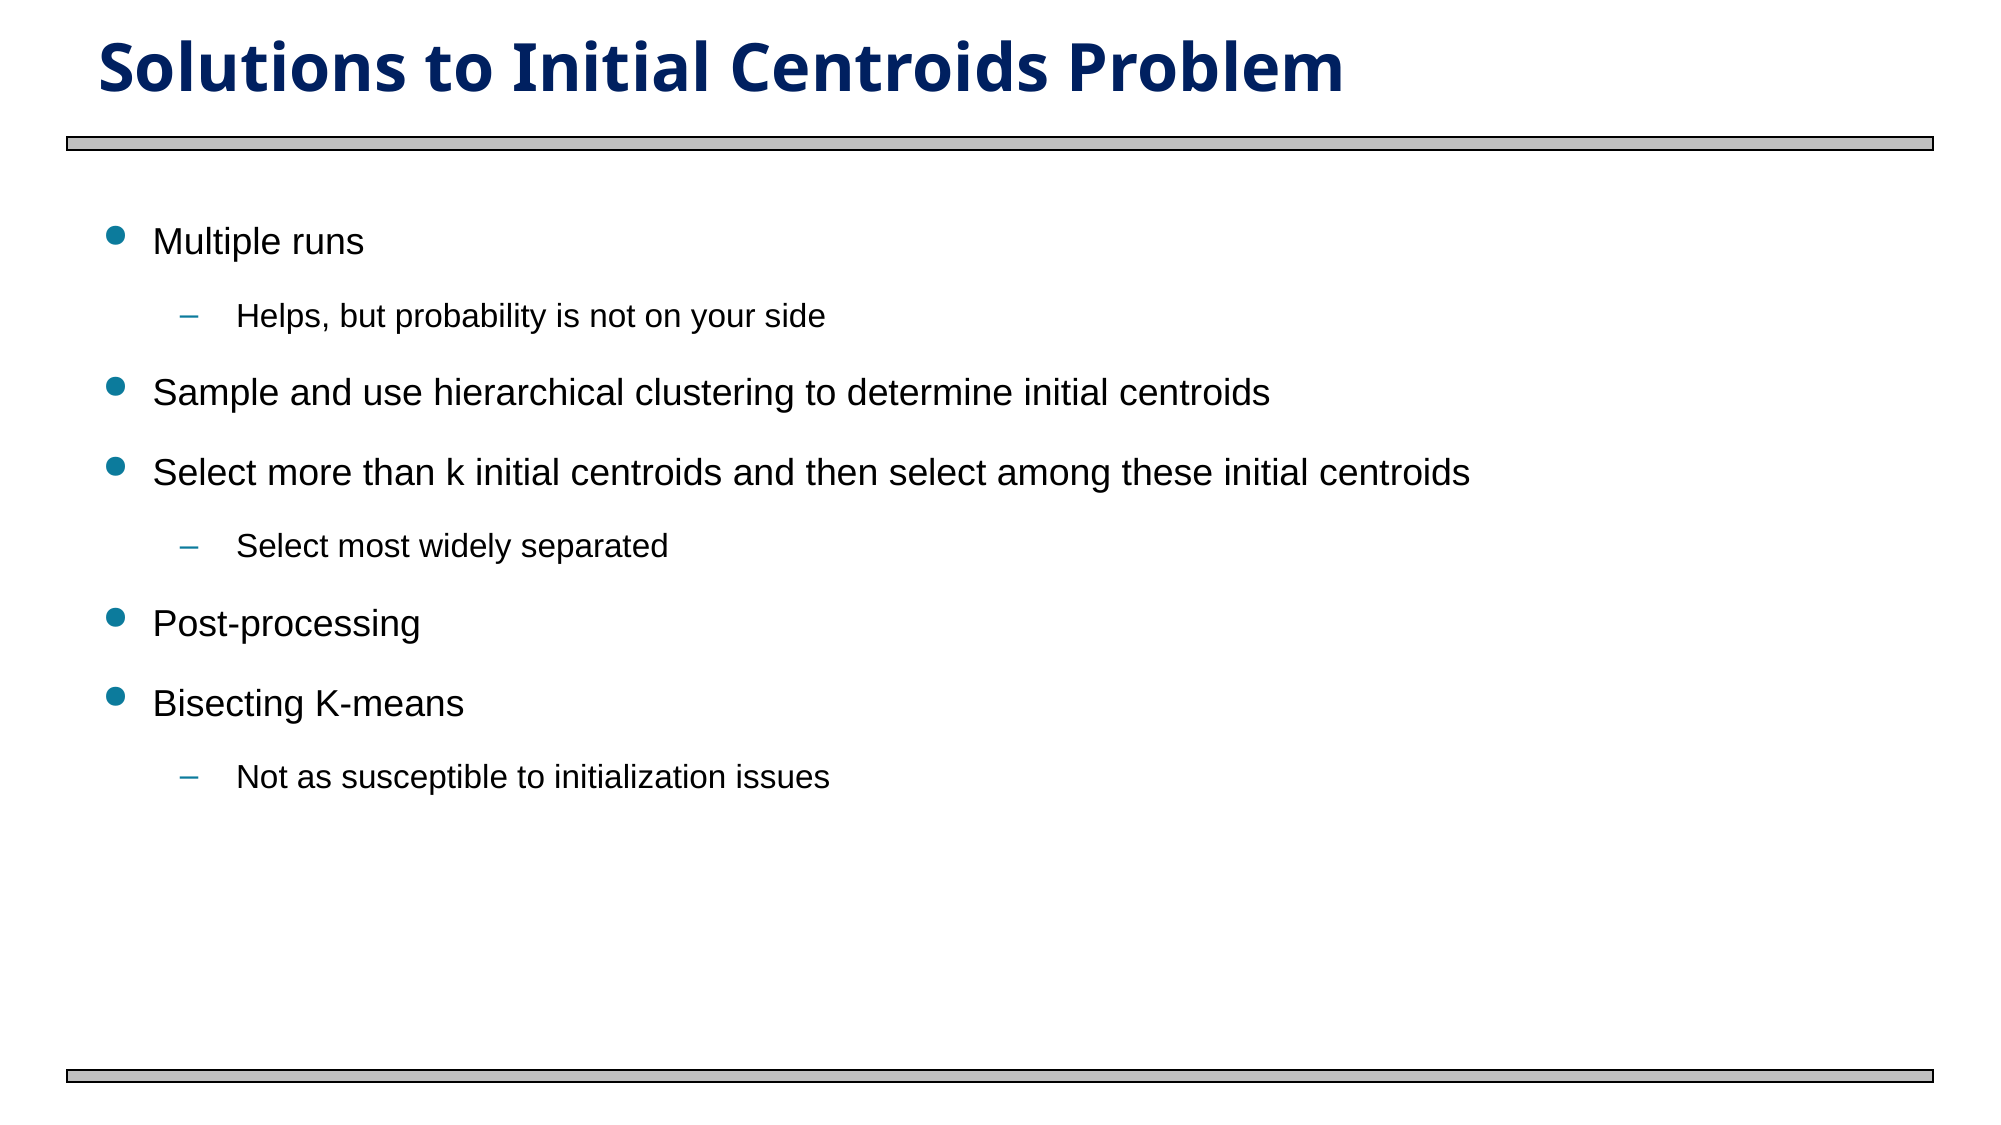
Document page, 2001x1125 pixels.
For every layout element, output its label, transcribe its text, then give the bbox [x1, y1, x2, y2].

title Solutions to Initial Centroids Problem [83, 24, 1895, 113]
list Multiple runs Helps, but probability is not on your side Sample and use hierarchical clustering to determine initial centroids Select more than k initial centroids and then select among these initial centroids Select most widely separated Post-processing Bisecting K-means Not as susceptible to initialization issues [89, 187, 1910, 1038]
